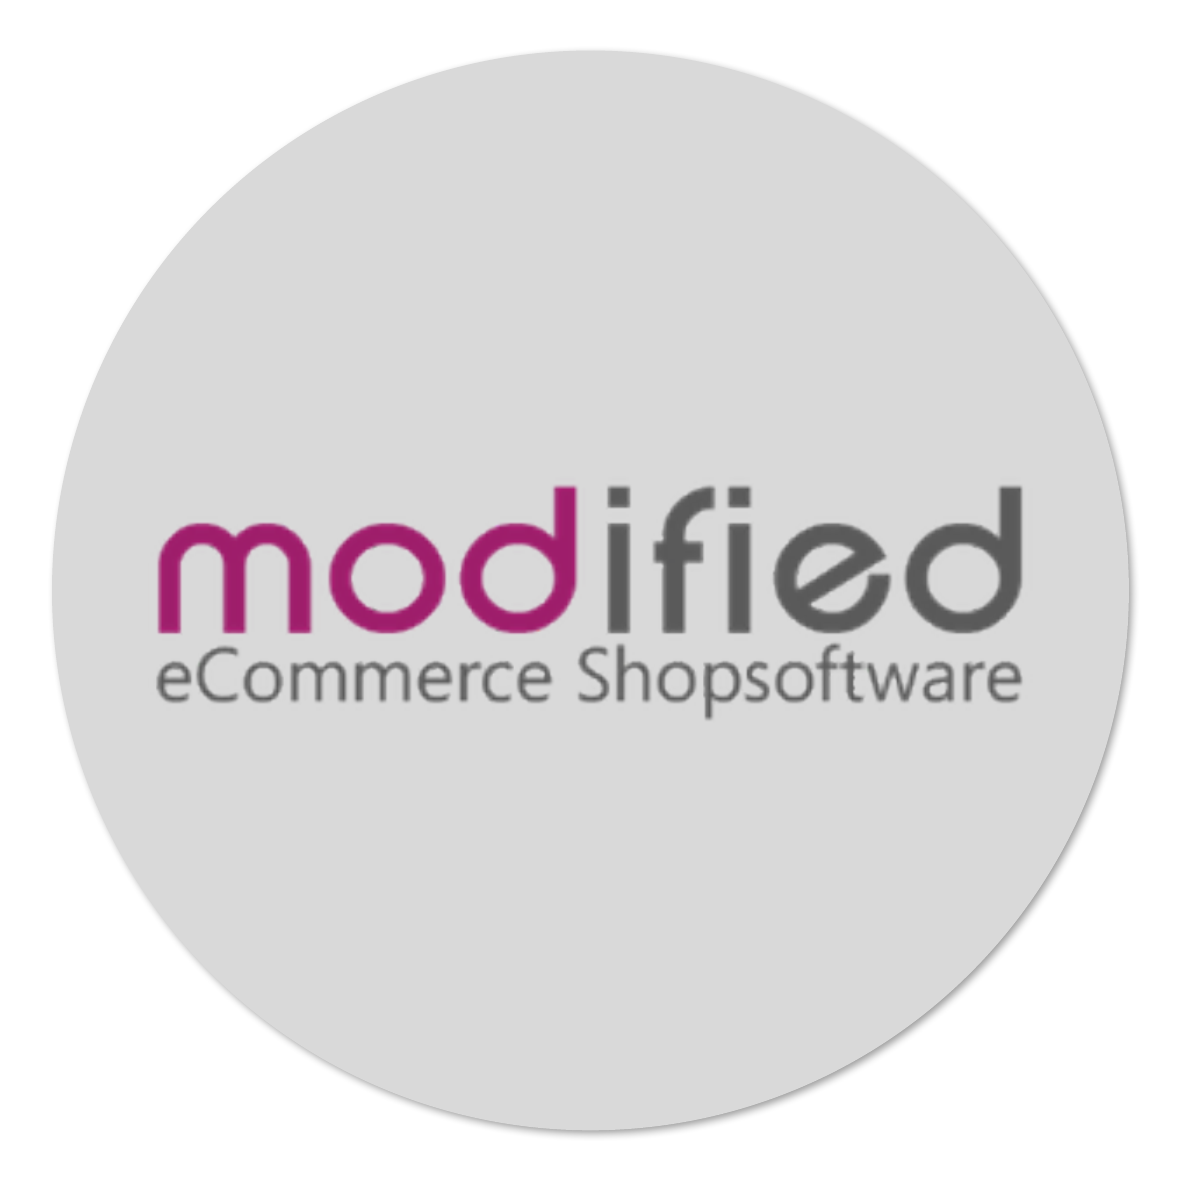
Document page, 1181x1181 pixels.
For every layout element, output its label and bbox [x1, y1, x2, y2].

text_box [51, 50, 1129, 1131]
